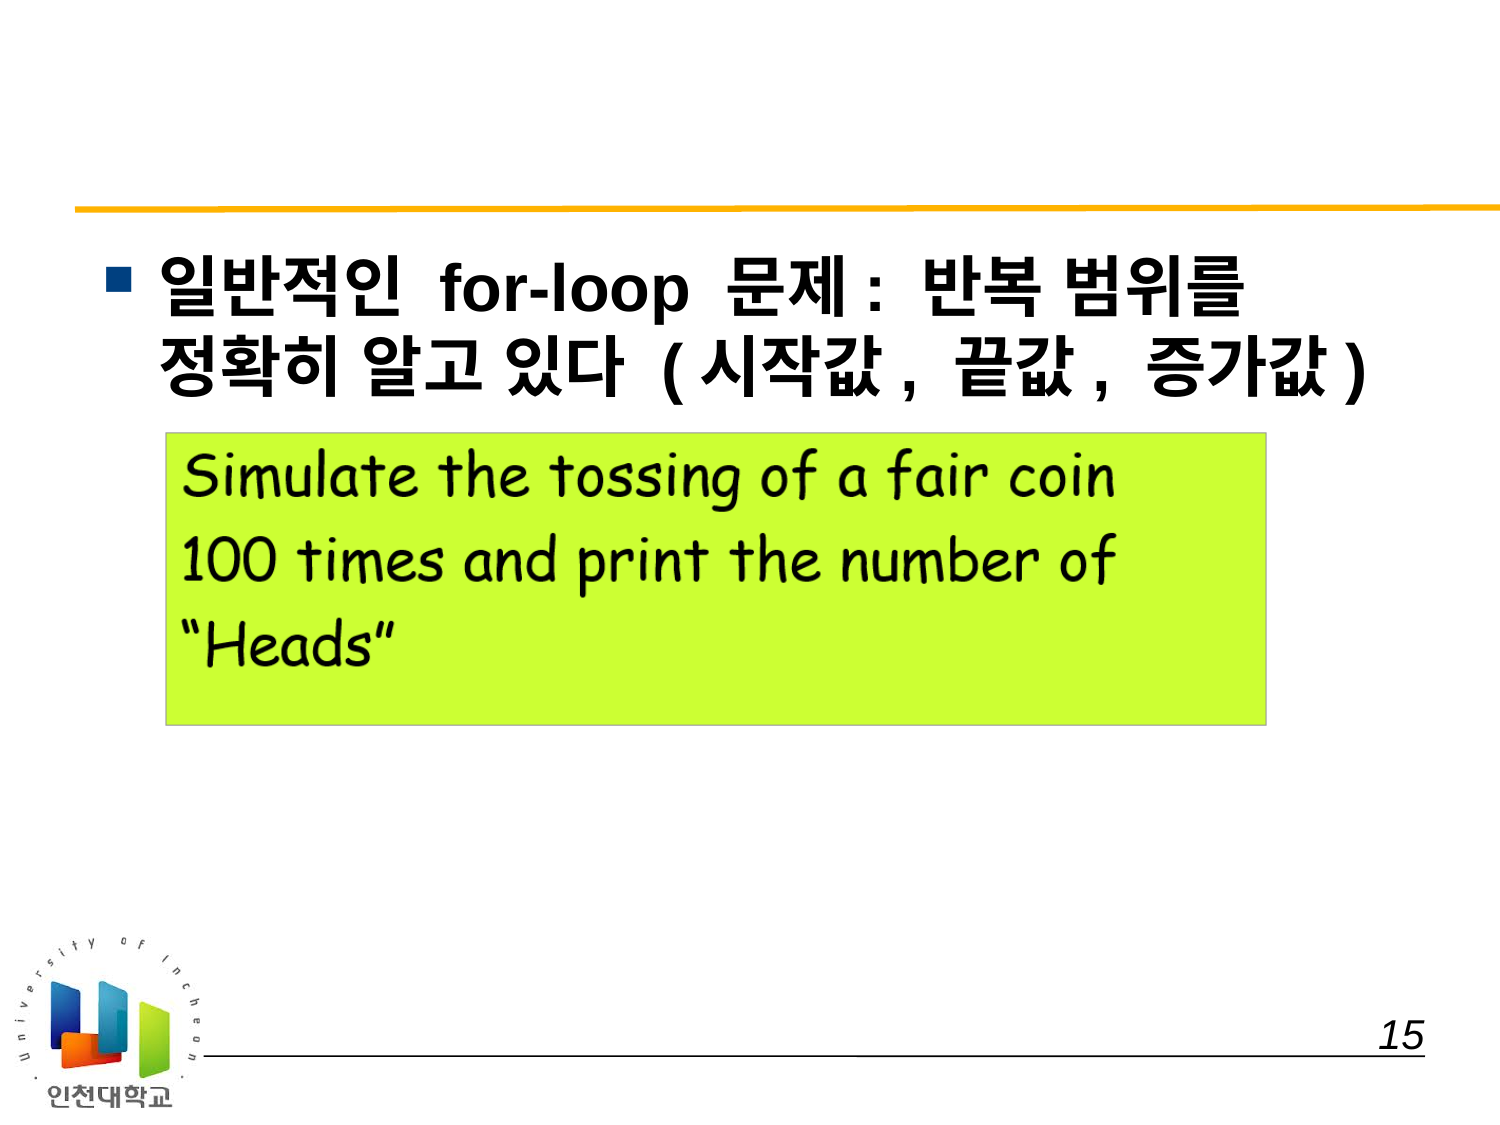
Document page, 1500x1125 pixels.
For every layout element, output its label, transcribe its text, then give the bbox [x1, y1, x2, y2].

picture [137, 408, 1293, 748]
picture [14, 937, 200, 1108]
slide_number 15 [1112, 999, 1440, 1057]
list 일반적인 for-loop 문제: 반복 범위를 정확히 알고 있다 (시작값, 끝값, 증가값) [87, 237, 1457, 919]
